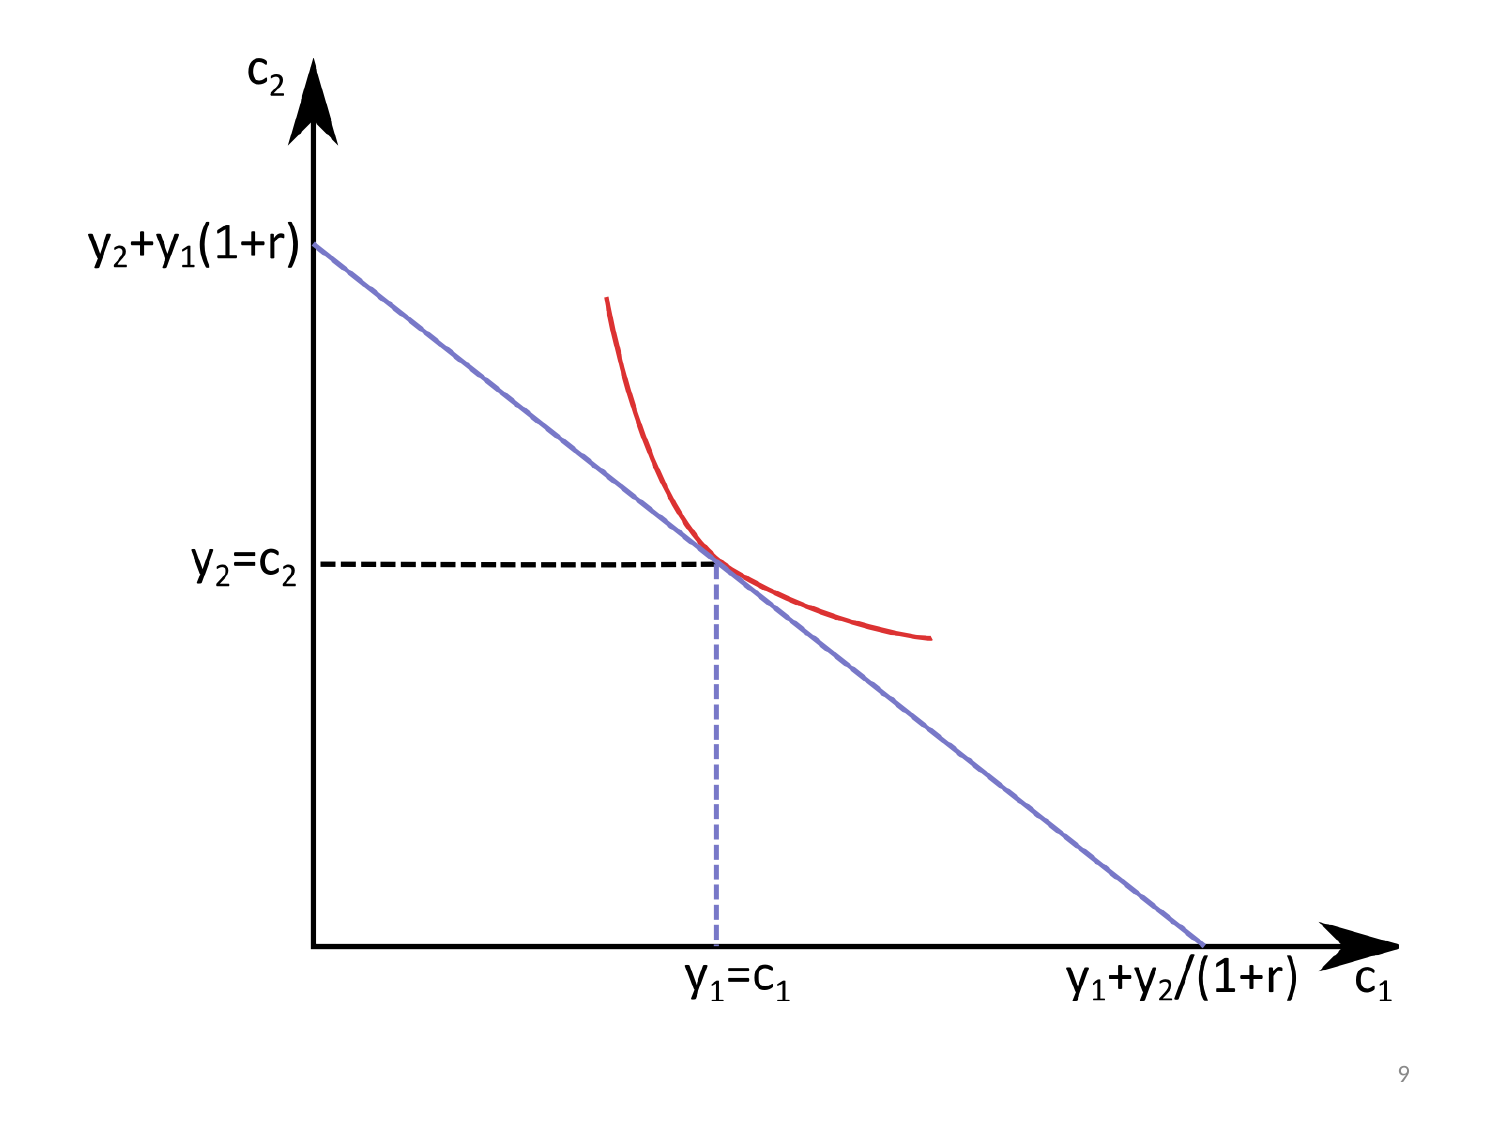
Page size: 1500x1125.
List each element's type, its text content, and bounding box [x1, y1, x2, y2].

slide_number 9 [1074, 1042, 1425, 1103]
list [88, 58, 1399, 1002]
